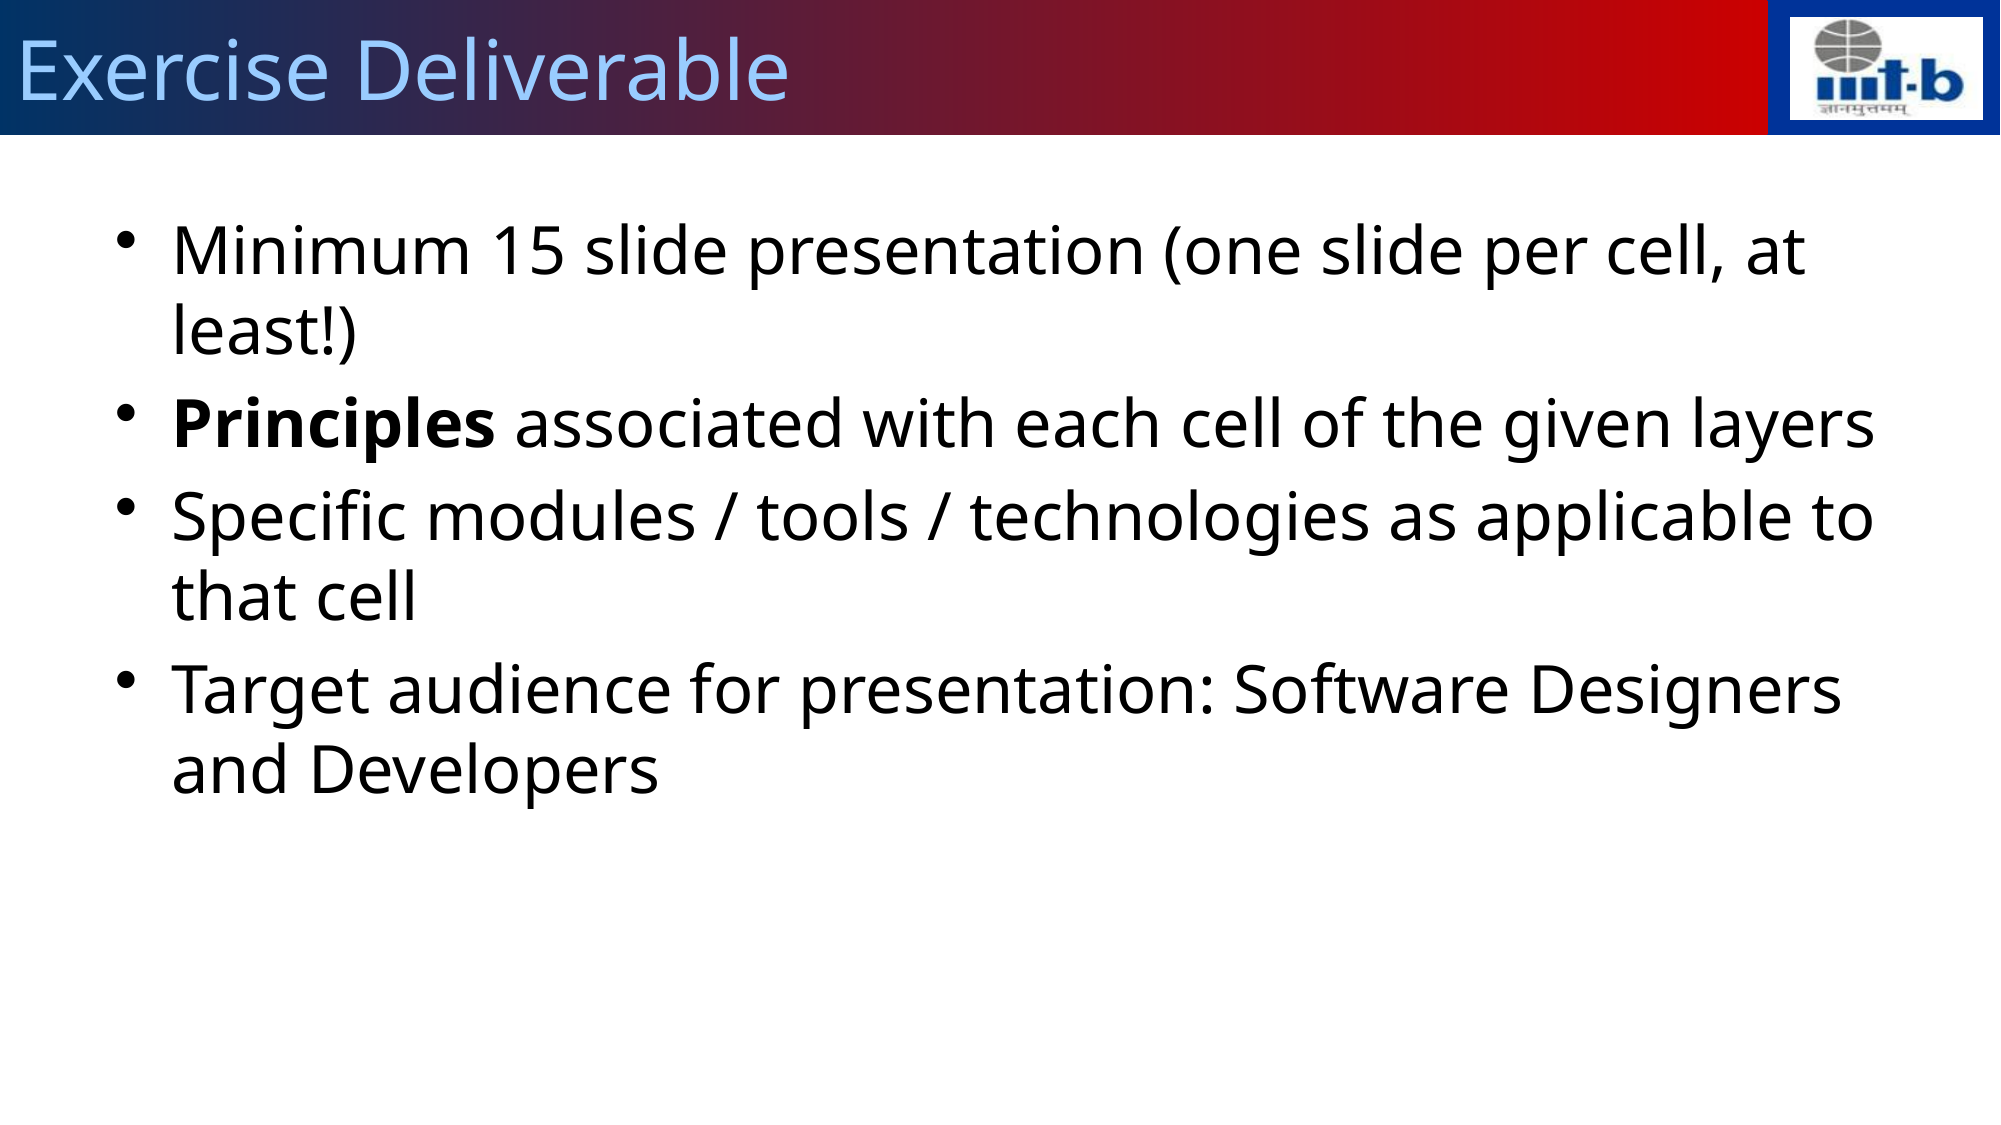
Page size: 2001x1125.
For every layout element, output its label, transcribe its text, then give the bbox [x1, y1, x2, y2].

title Exercise Deliverable [0, 0, 1768, 135]
picture [1790, 17, 1983, 120]
list Minimum 15 slide presentation (one slide per cell, at least!) Principles associated with each cell of the given layers Specific modules / tools / technologies as applicable to that cell Target audience for presentation: Software Designers and Developers [99, 200, 1900, 1005]
